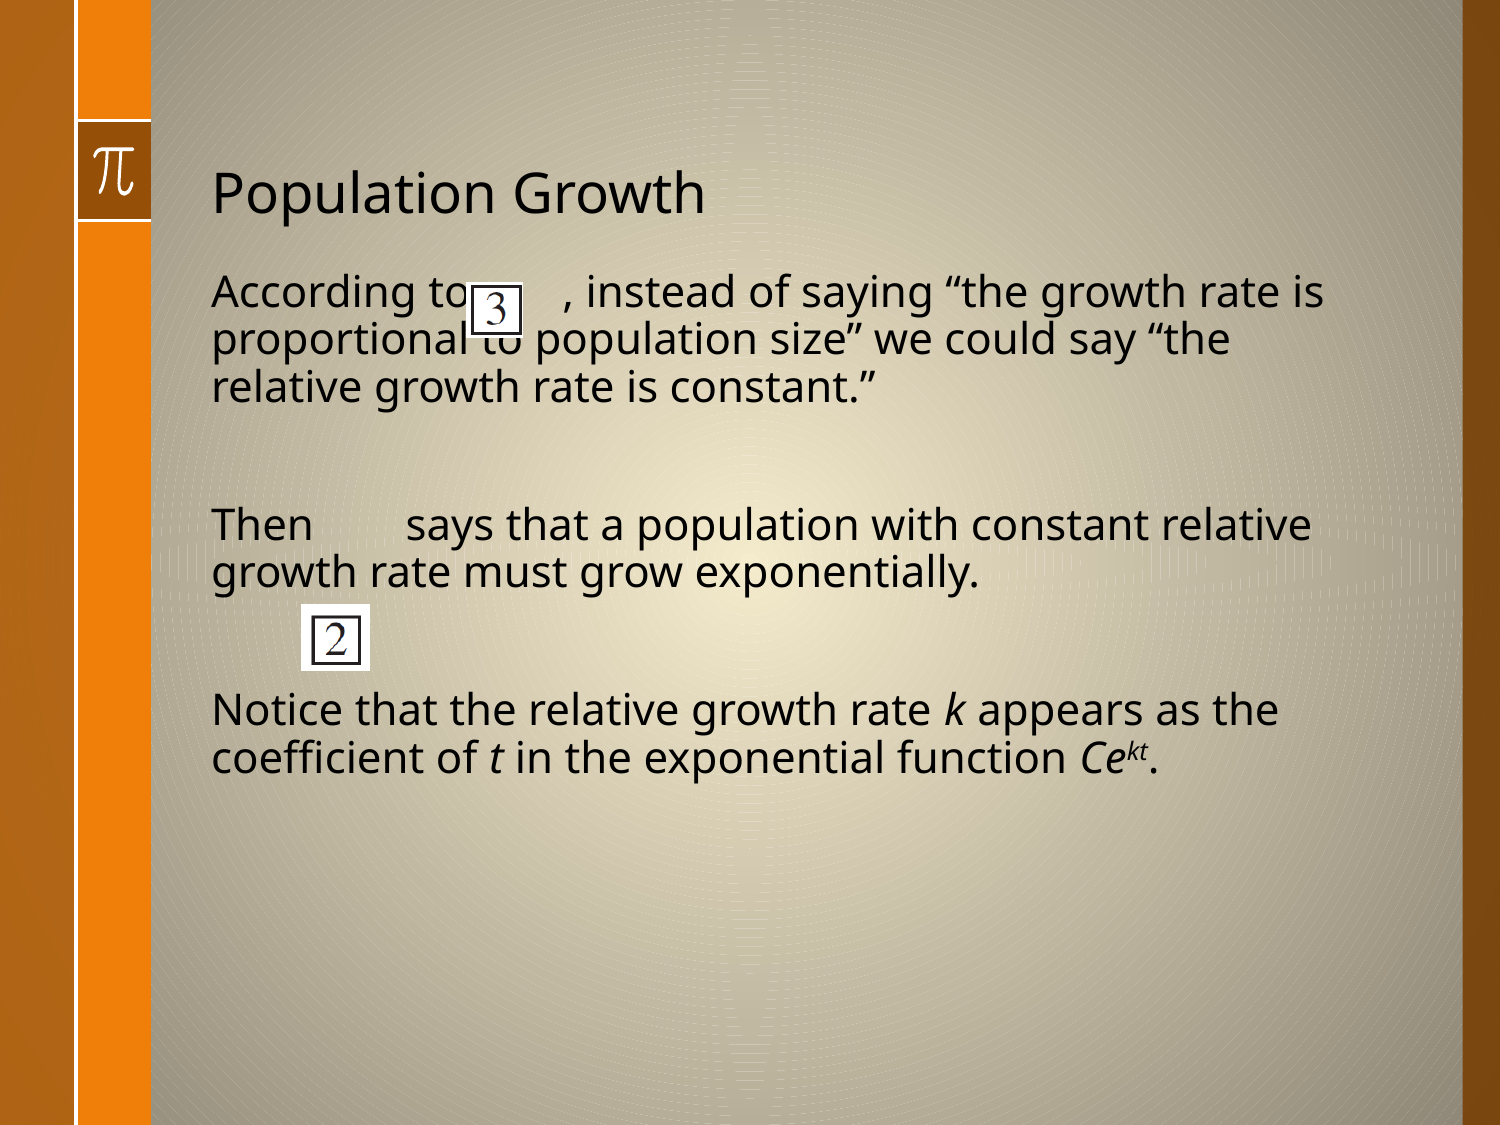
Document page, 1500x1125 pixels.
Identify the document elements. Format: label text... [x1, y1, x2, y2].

title Population Growth [196, 29, 1400, 233]
list According to , instead of saying “the growth rate is proportional to population size” we could say “the relative growth rate is constant.” Then says that a population with constant relative growth rate must grow exponentially. Notice that the relative growth rate k appears as the coefficient of t in the exponential function Cekt. [196, 262, 1400, 1013]
picture [466, 282, 523, 339]
picture [301, 604, 370, 671]
